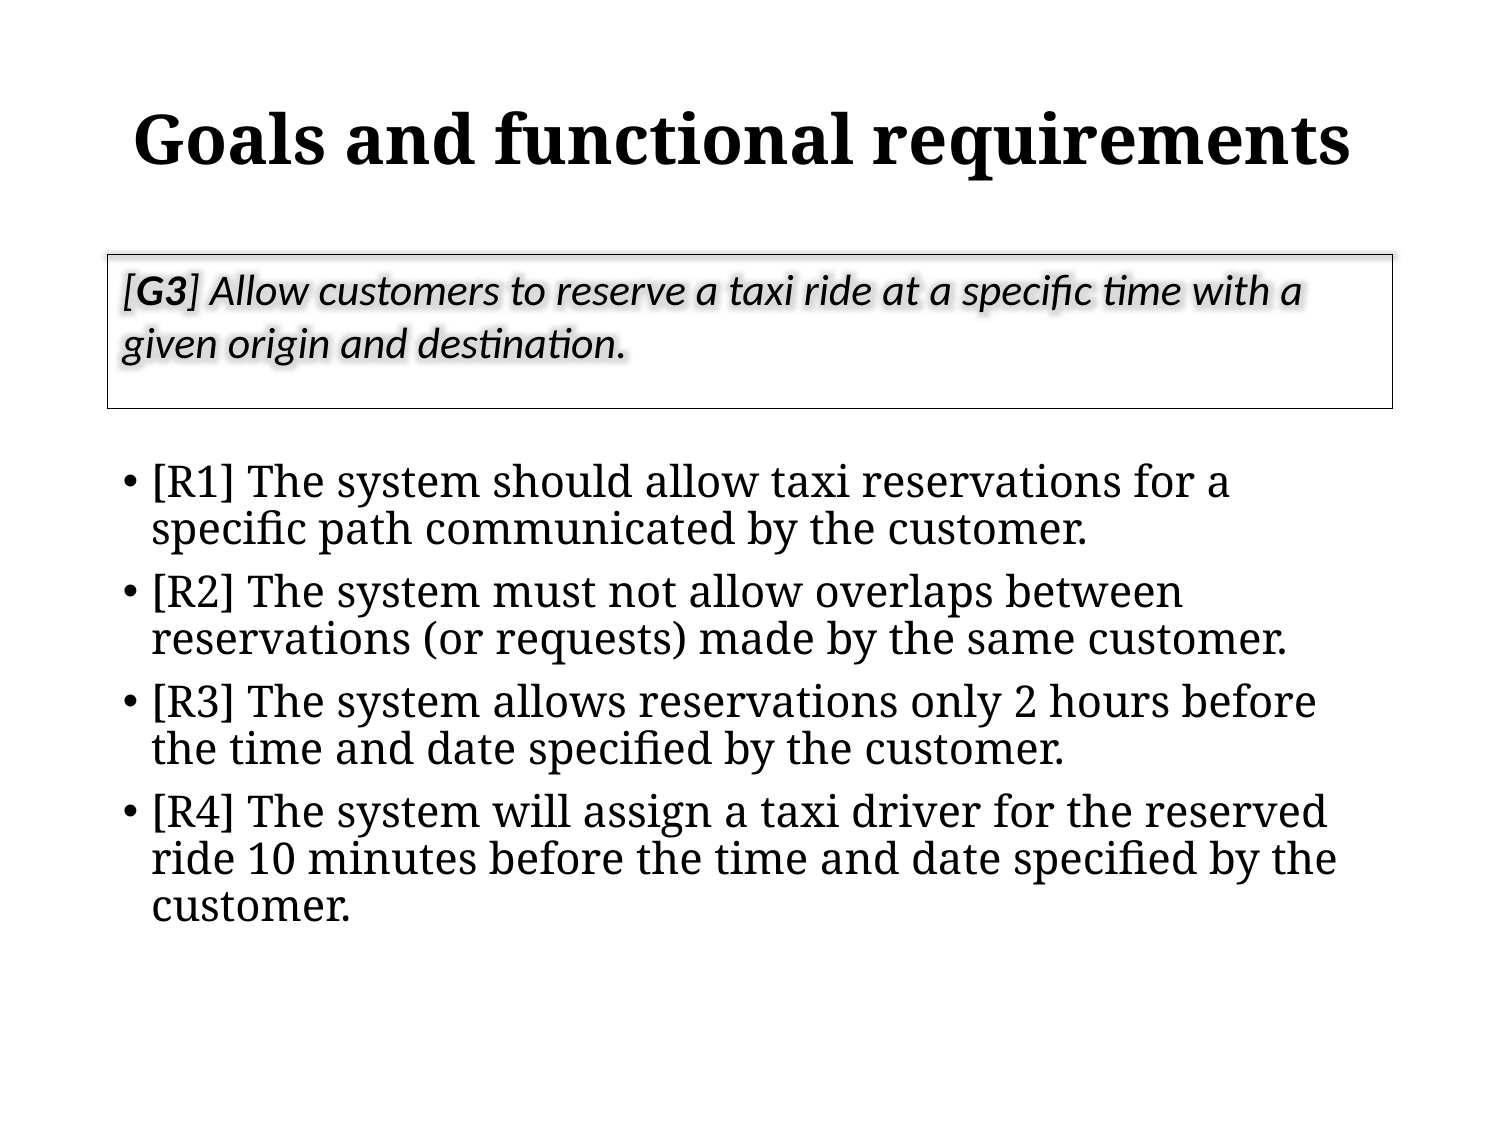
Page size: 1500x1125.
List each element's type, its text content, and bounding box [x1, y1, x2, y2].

list [R1] The system should allow taxi reservations for a specific path communicated by the customer. [R2] The system must not allow overlaps between reservations (or requests) made by the same customer. [R3] The system allows reservations only 2 hours before the time and date specified by the customer. [R4] The system will assign a taxi driver for the reserved ride 10 minutes before the time and date specified by the customer. [107, 451, 1402, 1037]
title Goals and functional requirements [103, 59, 1383, 226]
text_box [G3] Allow customers to reserve a taxi ride at a specific time with a given origin and destination. [107, 254, 1393, 409]
